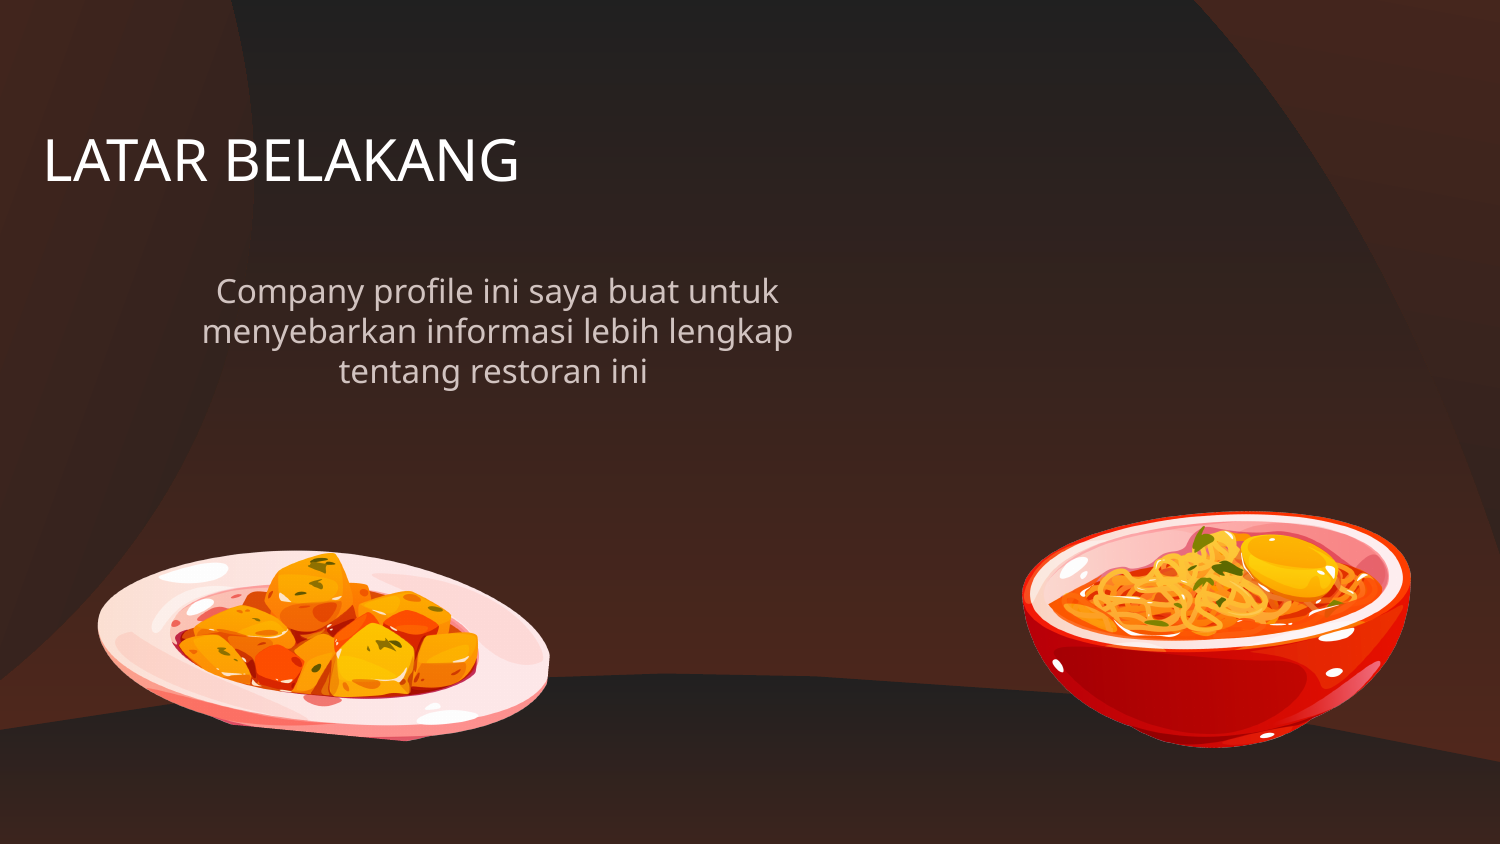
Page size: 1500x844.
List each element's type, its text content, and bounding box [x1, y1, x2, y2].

title LATAR BELAKANG [0, 120, 616, 210]
picture [90, 531, 558, 755]
picture [1018, 500, 1421, 760]
subtitle Company profile ini saya buat untuk menyebarkan informasi lebih lengkap tentang restoran ini [145, 255, 851, 500]
